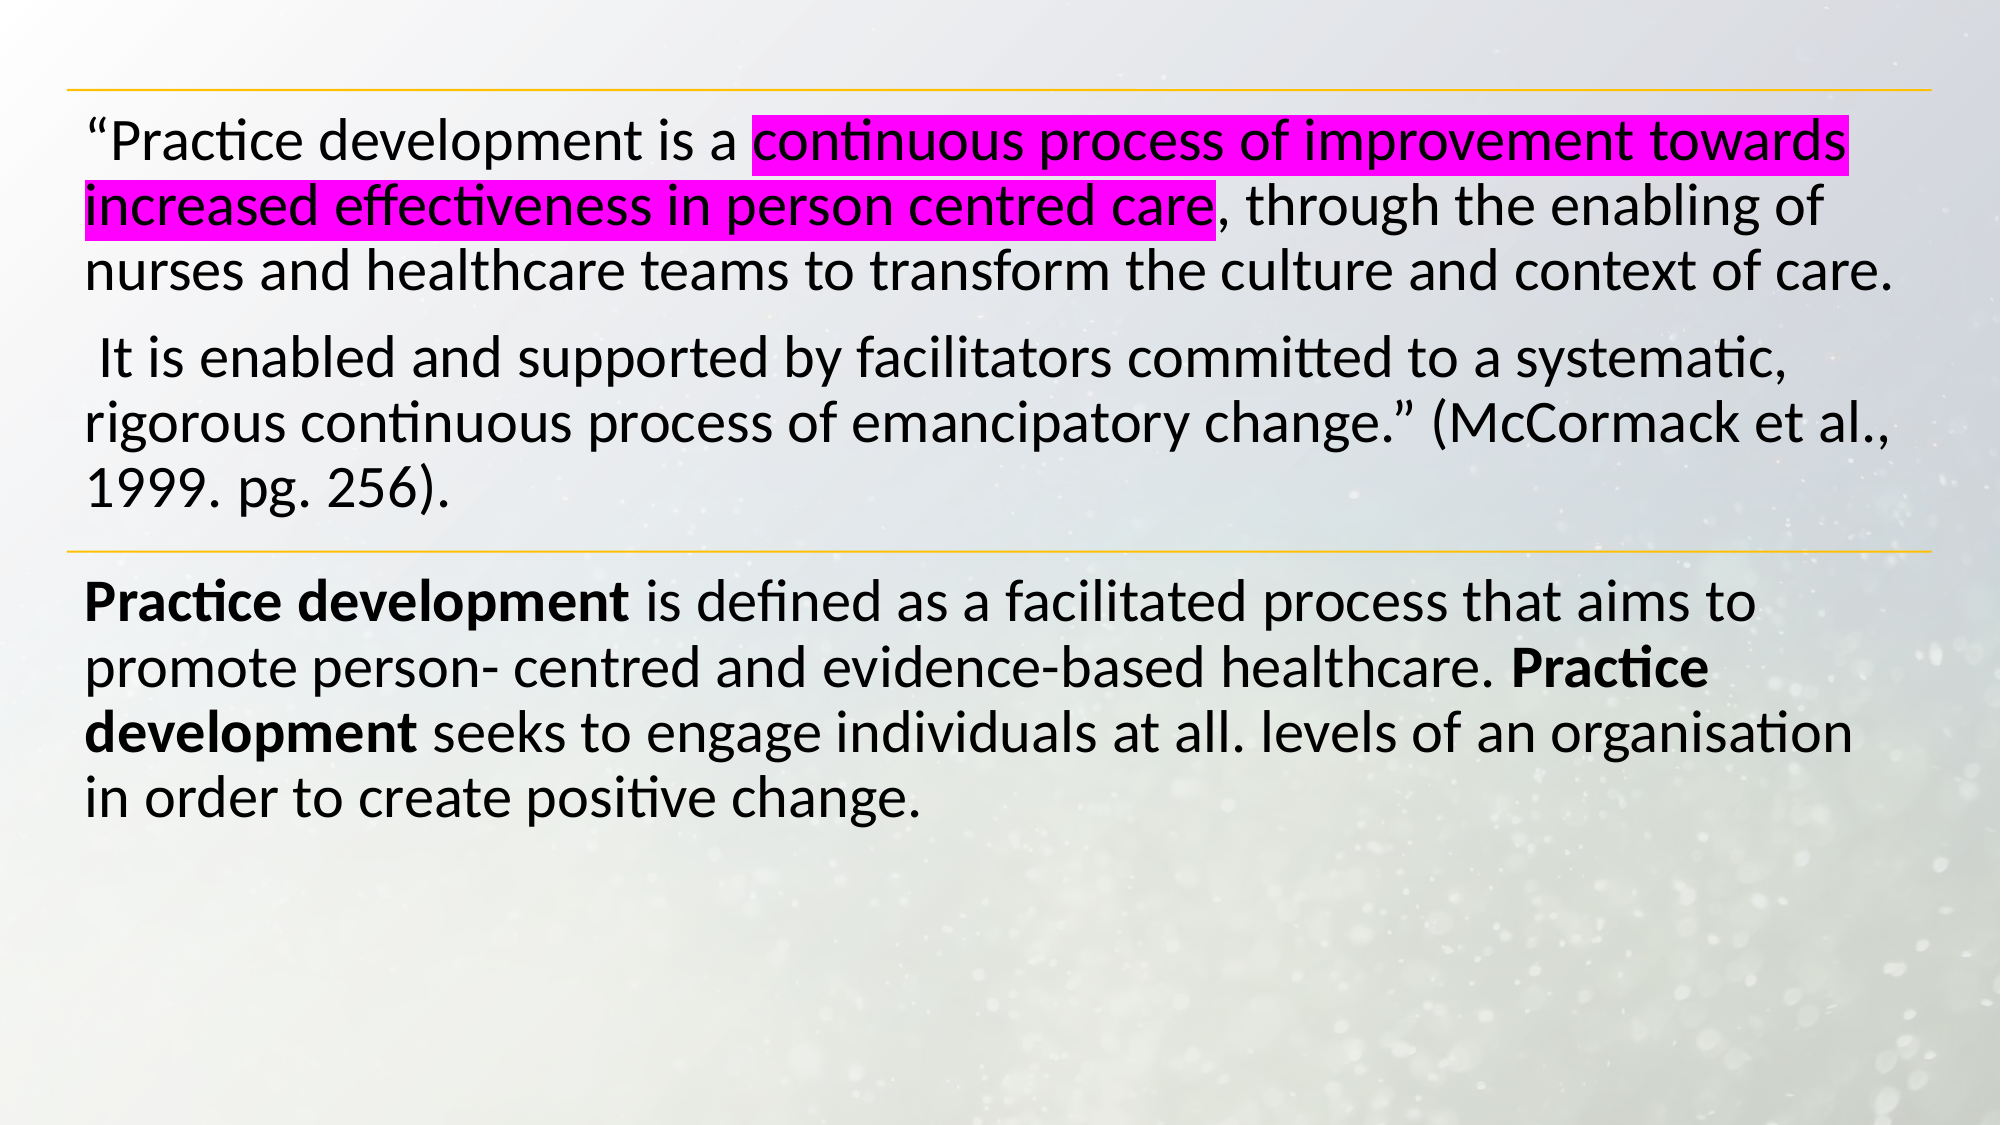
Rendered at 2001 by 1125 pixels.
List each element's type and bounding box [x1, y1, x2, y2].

list [66, 89, 1932, 1014]
picture [0, 0, 2000, 1125]
